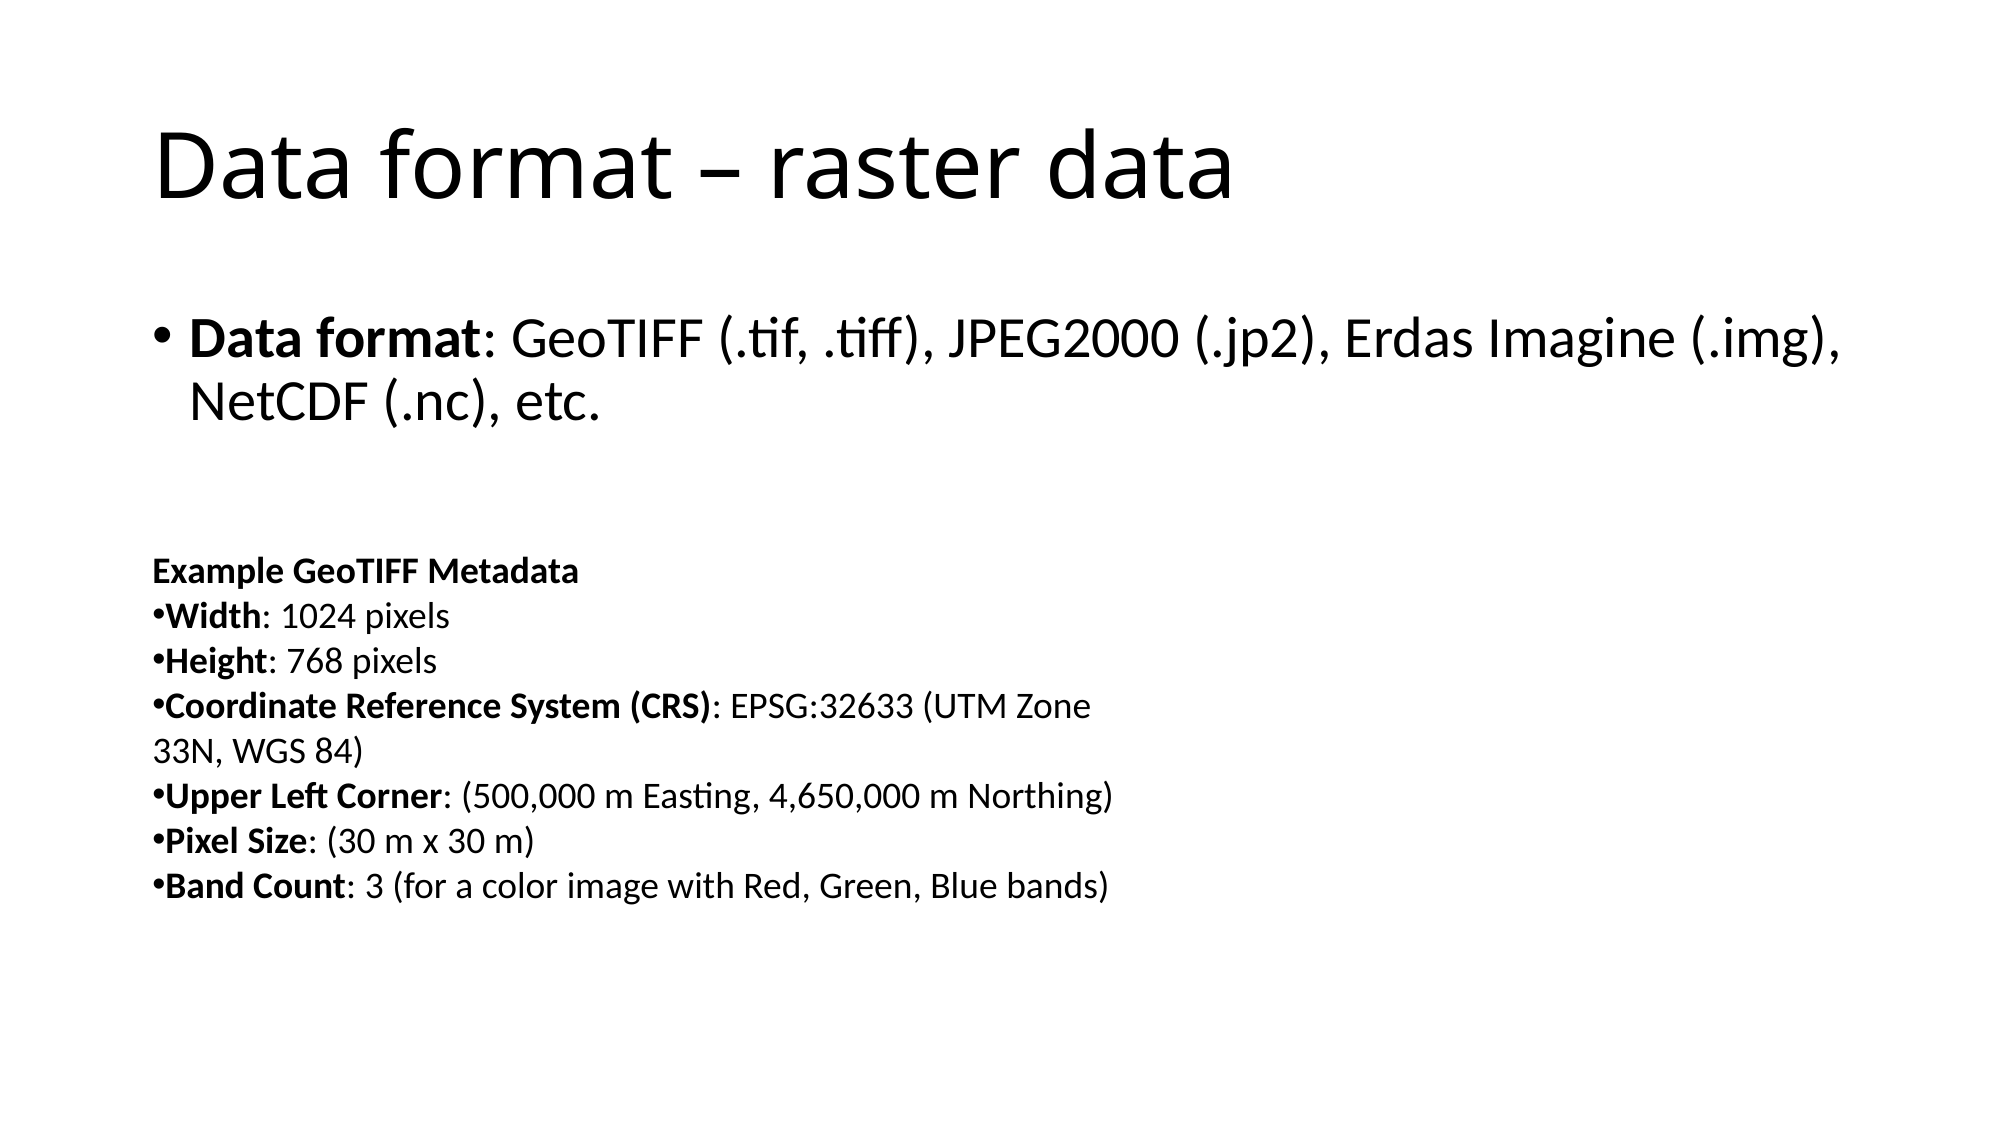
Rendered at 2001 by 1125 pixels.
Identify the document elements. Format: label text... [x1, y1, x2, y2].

text_box Example GeoTIFF Metadata Width: 1024 pixels Height: 768 pixels Coordinate Reference System (CRS): EPSG:32633 (UTM Zone 33N, WGS 84) Upper Left Corner: (500,000 m Easting, 4,650,000 m Northing) Pixel Size: (30 m x 30 m) Band Count: 3 (for a color image with Red, Green, Blue bands) [137, 538, 1143, 959]
list Data format: GeoTIFF (.tif, .tiff), JPEG2000 (.jp2), Erdas Imagine (.img), NetCDF (.nc), etc. [137, 299, 1863, 1014]
title Data format – raster data [137, 59, 1863, 278]
